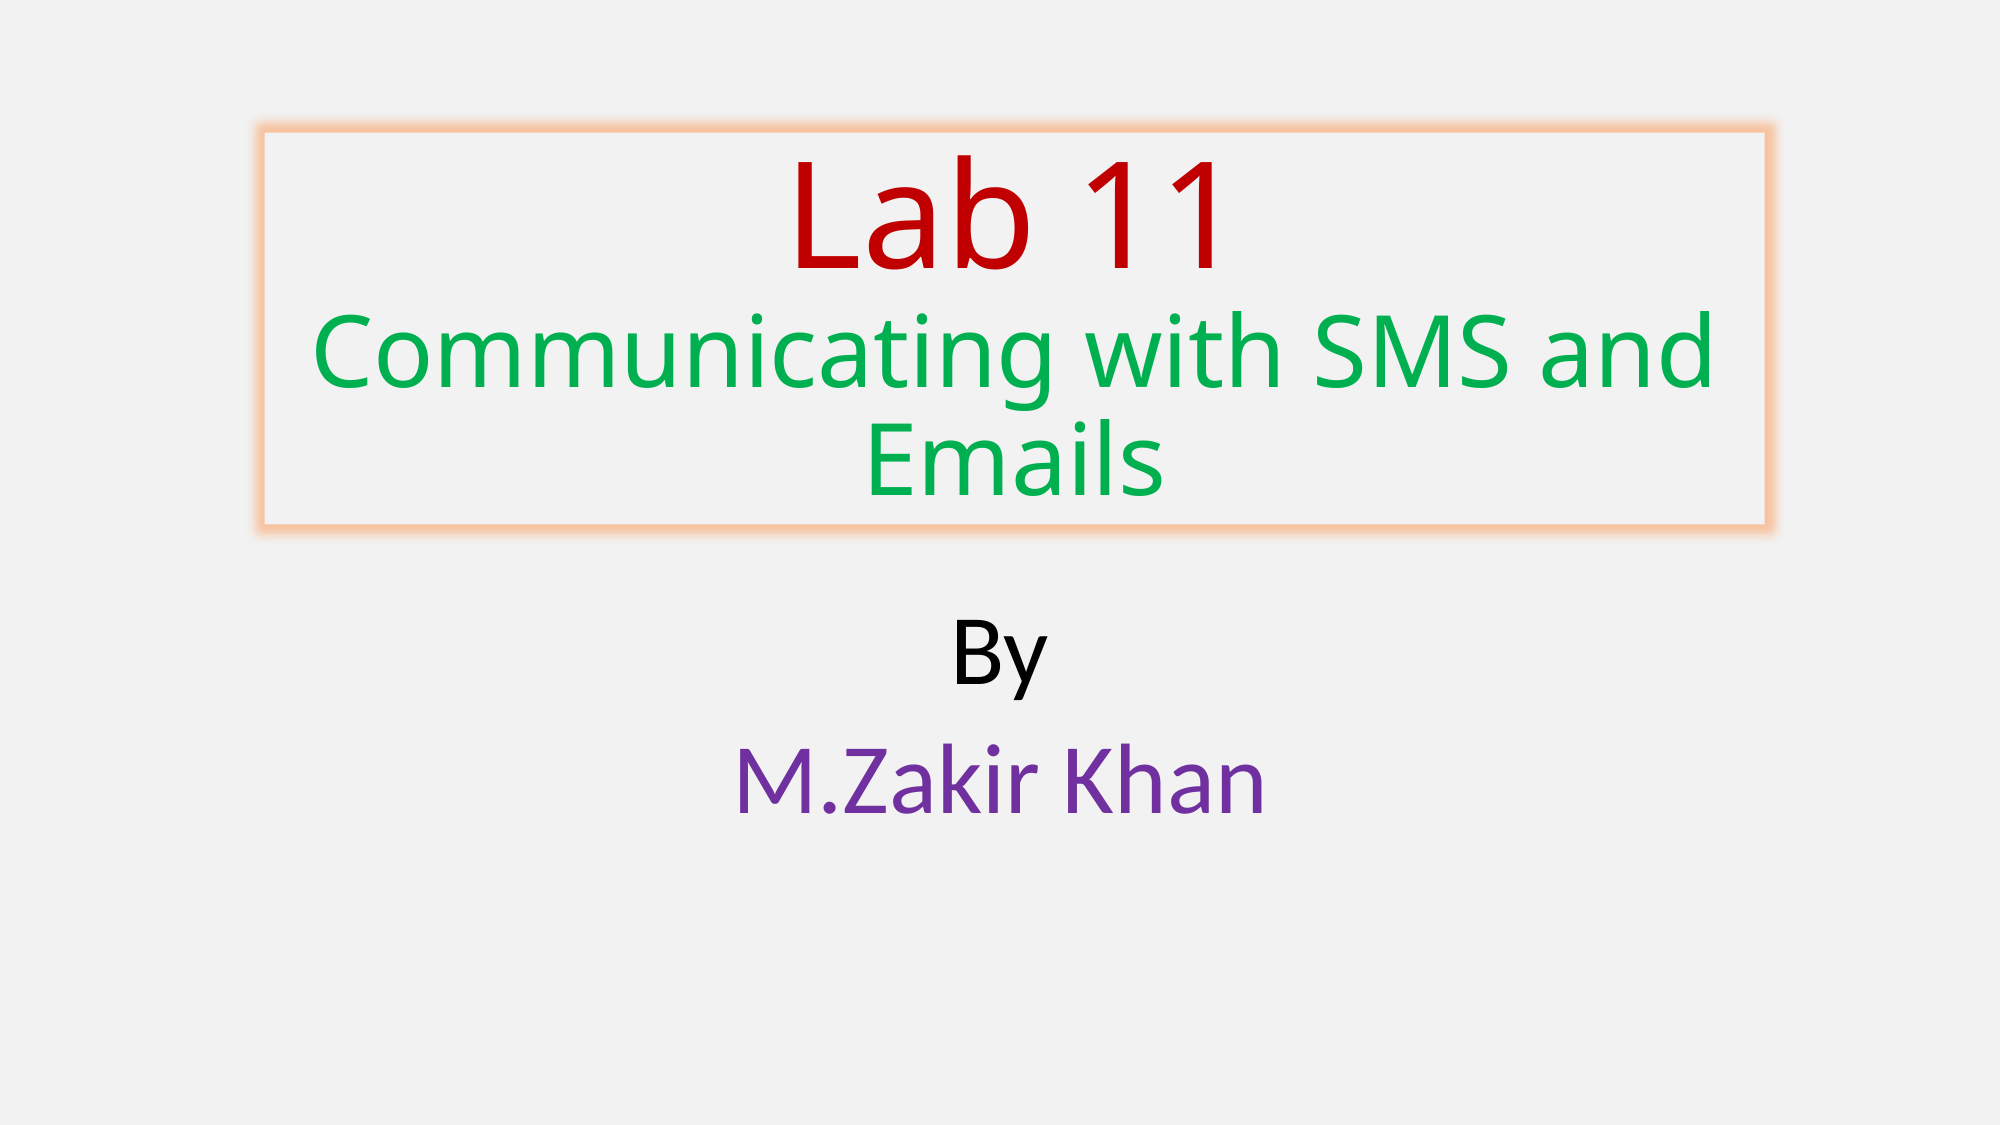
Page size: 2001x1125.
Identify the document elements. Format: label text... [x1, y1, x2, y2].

subtitle By M.Zakir Khan [249, 590, 1750, 863]
text_box Lab 11 Communicating with SMS and Emails [264, 132, 1765, 525]
